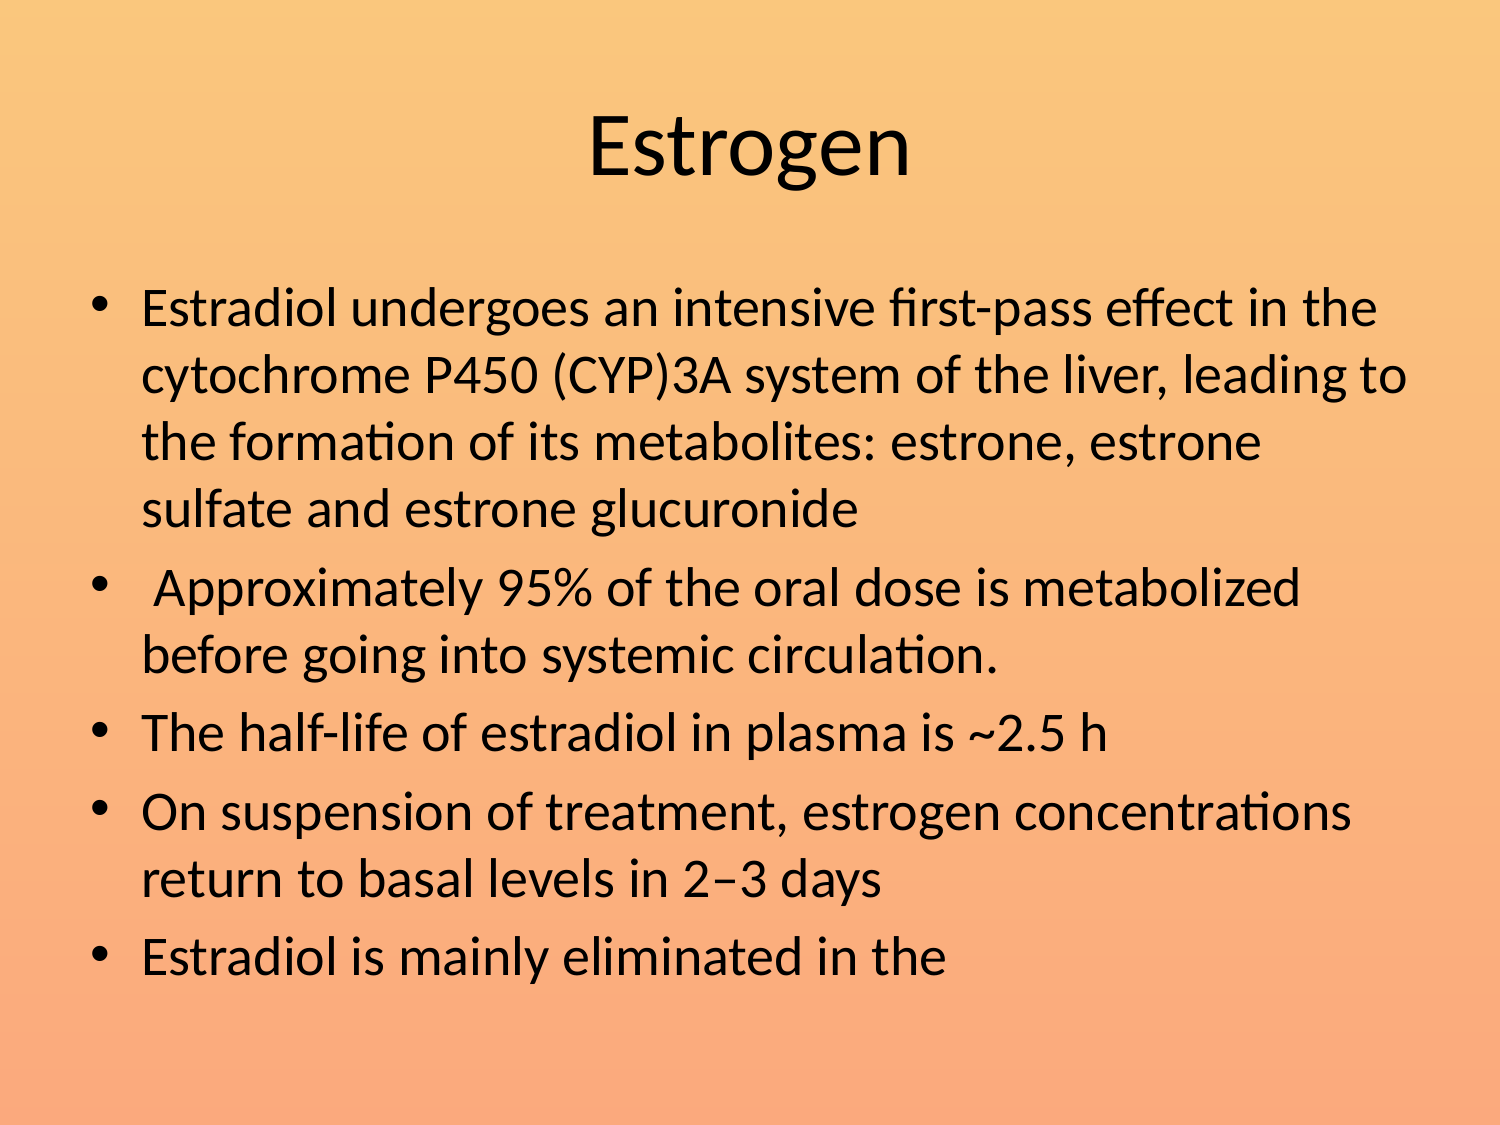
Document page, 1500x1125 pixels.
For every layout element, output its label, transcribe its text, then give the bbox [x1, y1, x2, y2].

title Estrogen [75, 45, 1425, 233]
list Estradiol undergoes an intensive first-pass effect in the cytochrome P450 (CYP)3A system of the liver, leading to the formation of its metabolites: estrone, estrone sulfate and estrone glucuronide Approximately 95% of the oral dose is metabolized before going into systemic circulation. The half-life of estradiol in plasma is ~2.5 h On suspension of treatment, estrogen concentrations return to basal levels in 2–3 days Estradiol is mainly eliminated in the [75, 262, 1425, 1005]
